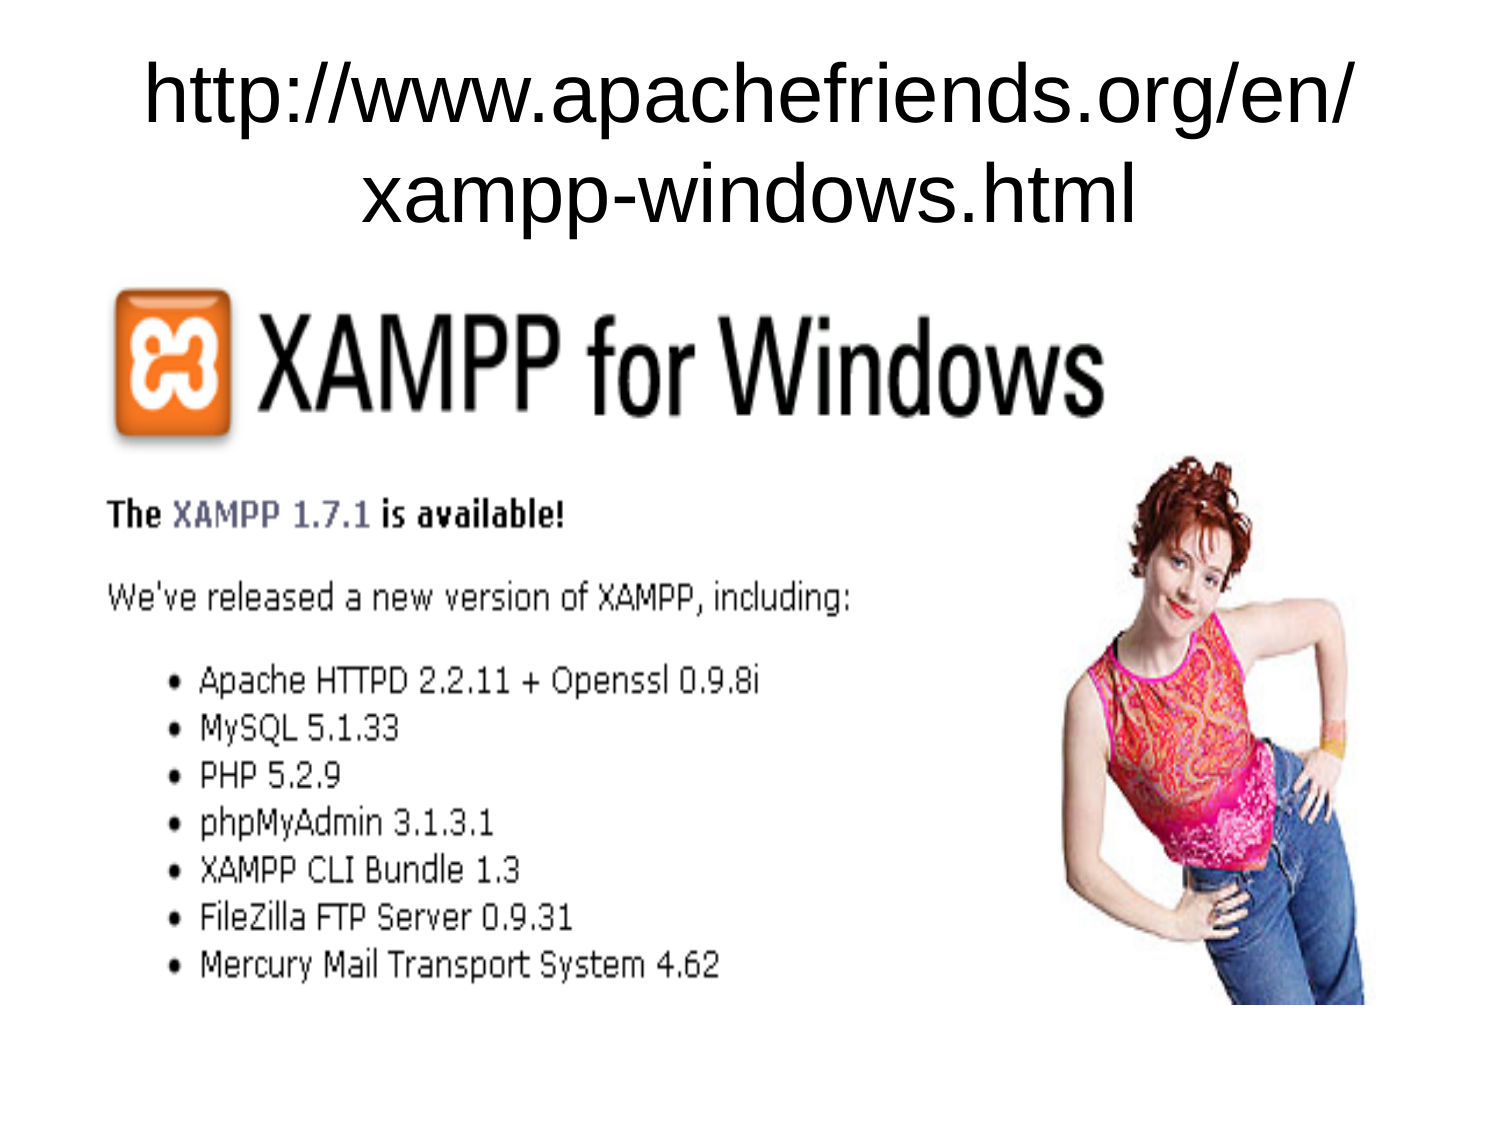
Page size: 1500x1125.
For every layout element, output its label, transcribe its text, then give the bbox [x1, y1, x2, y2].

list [74, 262, 1426, 1006]
title http://www.apachefriends.org/en/xampp-windows.html [74, 44, 1426, 233]
